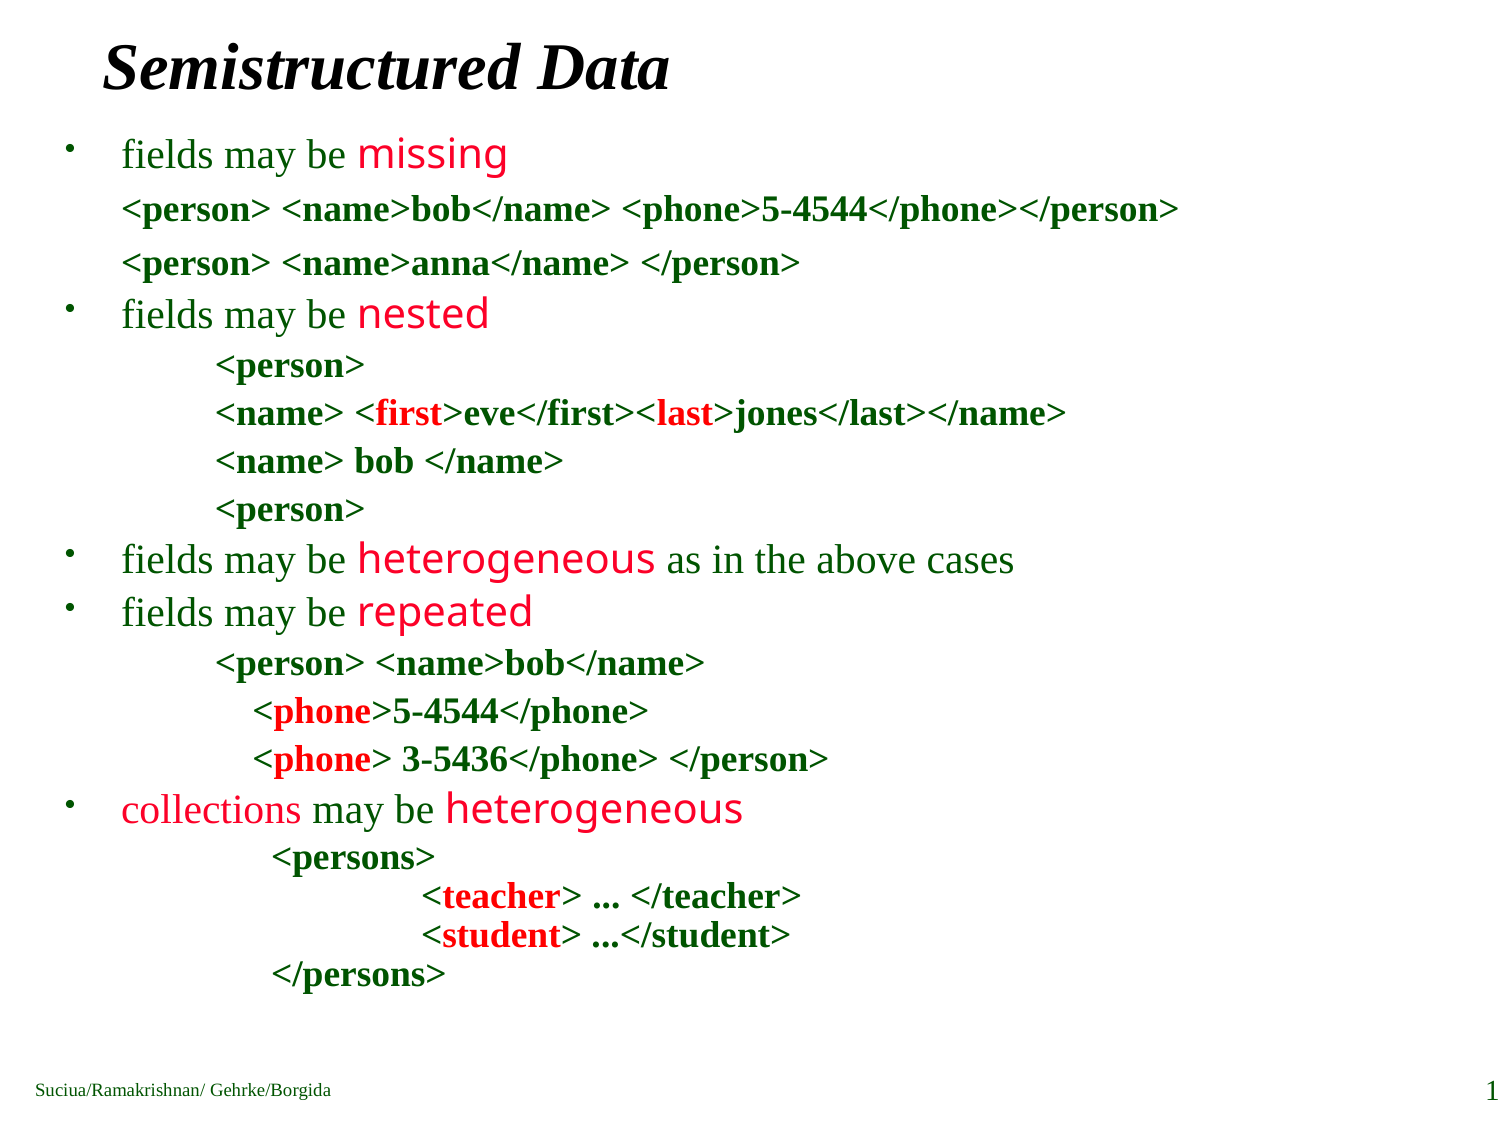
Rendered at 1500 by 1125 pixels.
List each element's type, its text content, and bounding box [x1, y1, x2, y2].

title Semistructured Data [87, 12, 1413, 113]
list fields may be missing <person> <name>bob</name> <phone>5-4544</phone></person> <person> <name>anna</name> </person> fields may be nested <person> <name> <first>eve</first><last>jones</last></name> <name> bob </name> <person> fields may be heterogeneous as in the above cases fields may be repeated <person> <name>bob</name> <phone>5-4544</phone> <phone> 3-5436</phone> </person> collections may be heterogeneous <persons> <teacher> ... </teacher> <student> ...</student> </persons> [50, 125, 1413, 1038]
